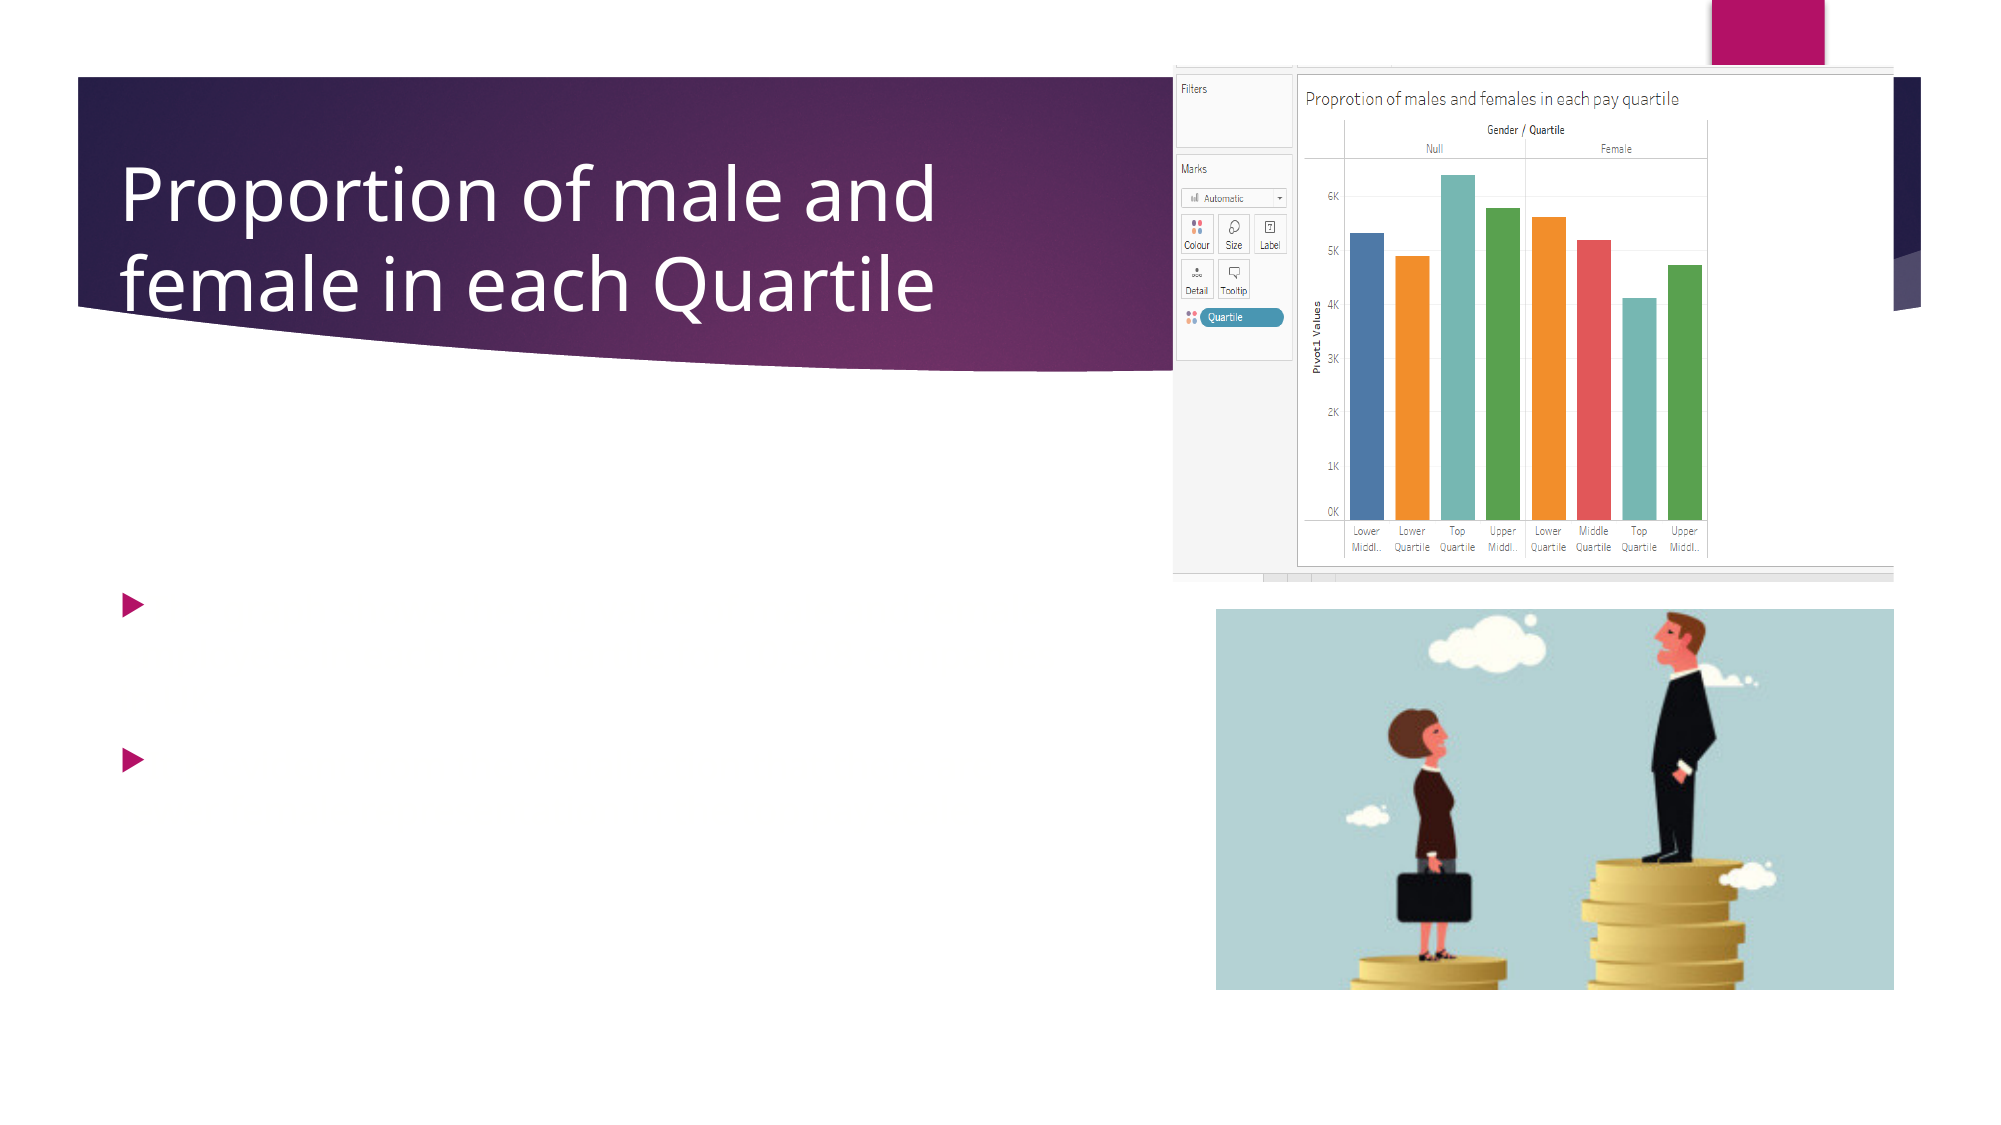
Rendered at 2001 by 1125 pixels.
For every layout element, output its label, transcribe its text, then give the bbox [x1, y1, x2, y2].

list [1172, 65, 1894, 582]
picture [1216, 609, 1894, 990]
text_box The graph shows the avg value of male and female employees in each pay quartile for 10,508 companies in UK. It is evident from the visualization that there are fewer female representation in the top pay scale. [104, 396, 1101, 1022]
title Proportion of male and female in each Quartile [104, 103, 1101, 370]
